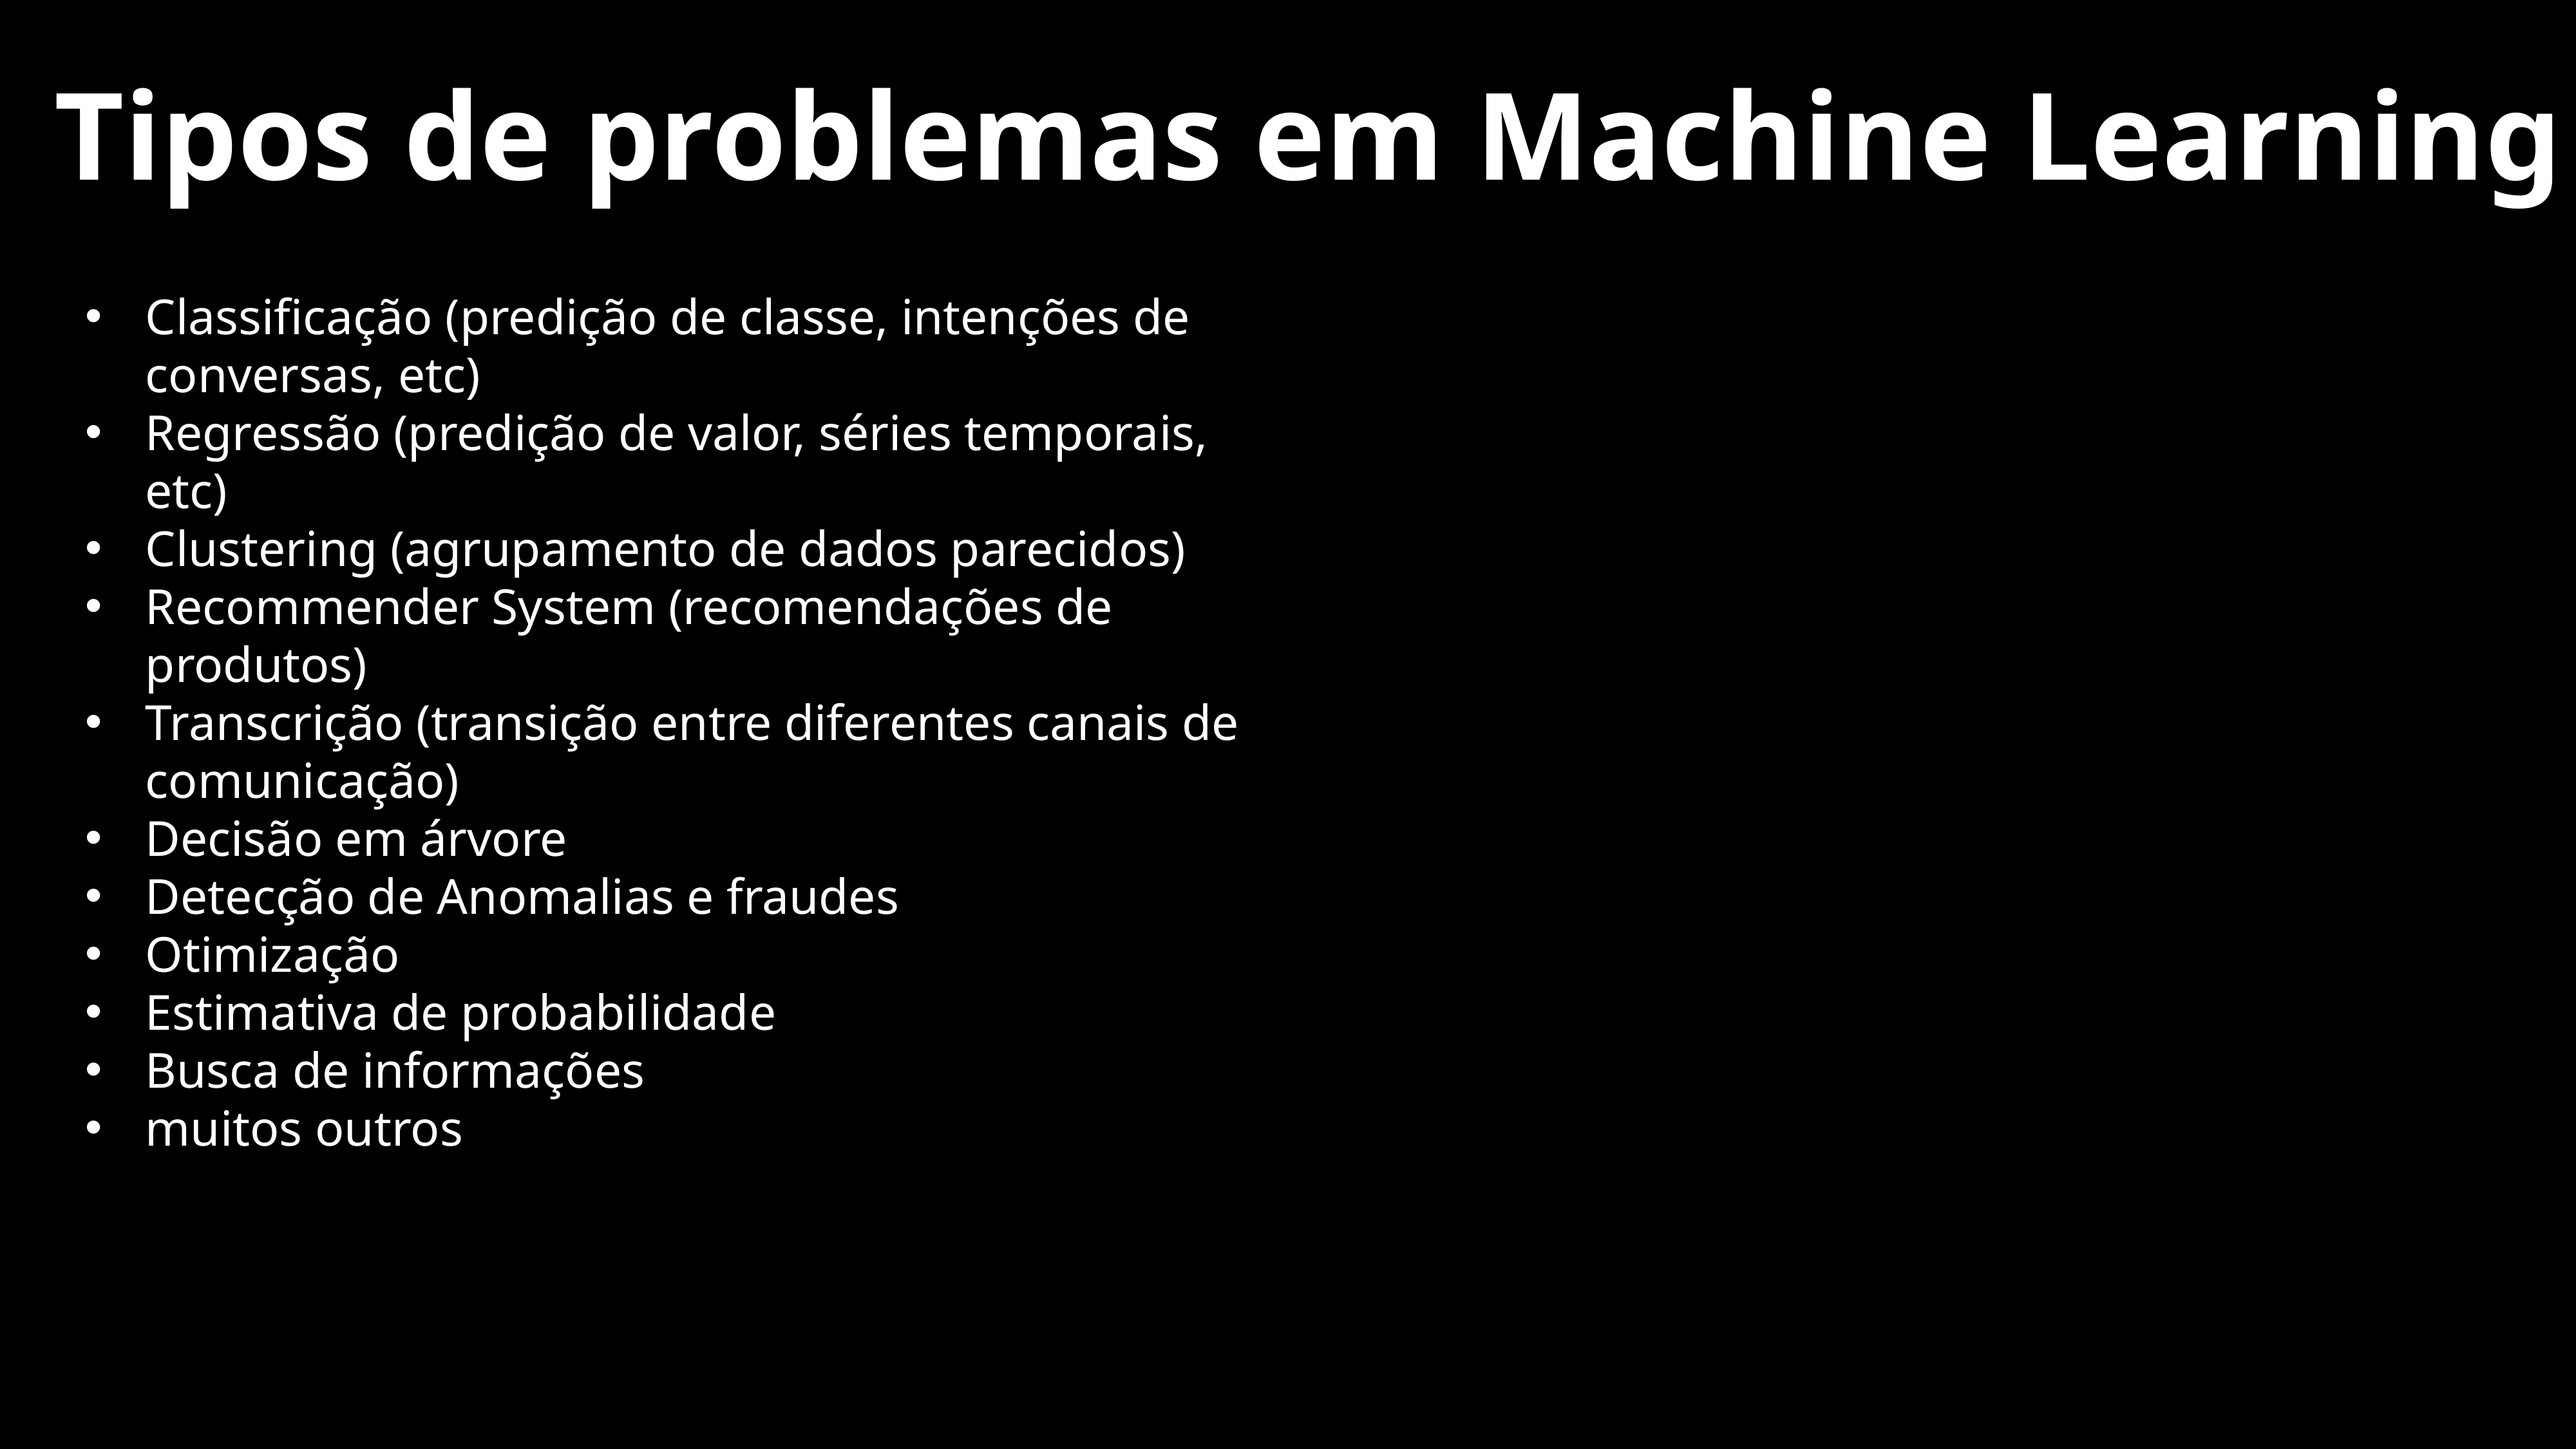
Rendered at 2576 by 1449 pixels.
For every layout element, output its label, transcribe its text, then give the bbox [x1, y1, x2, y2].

text_box Tipos de problemas em Machine Learning [47, 51, 2571, 212]
text_box Classificação (predição de classe, intenções de conversas, etc) Regressão (predição de valor, séries temporais, etc) Clustering (agrupamento de dados parecidos) Recommender System (recomendações de produtos) Transcrição (transição entre diferentes canais de comunicação) Decisão em árvore Detecção de Anomalias e fraudes Otimização Estimativa de probabilidade Busca de informações muitos outros [81, 282, 2436, 1338]
